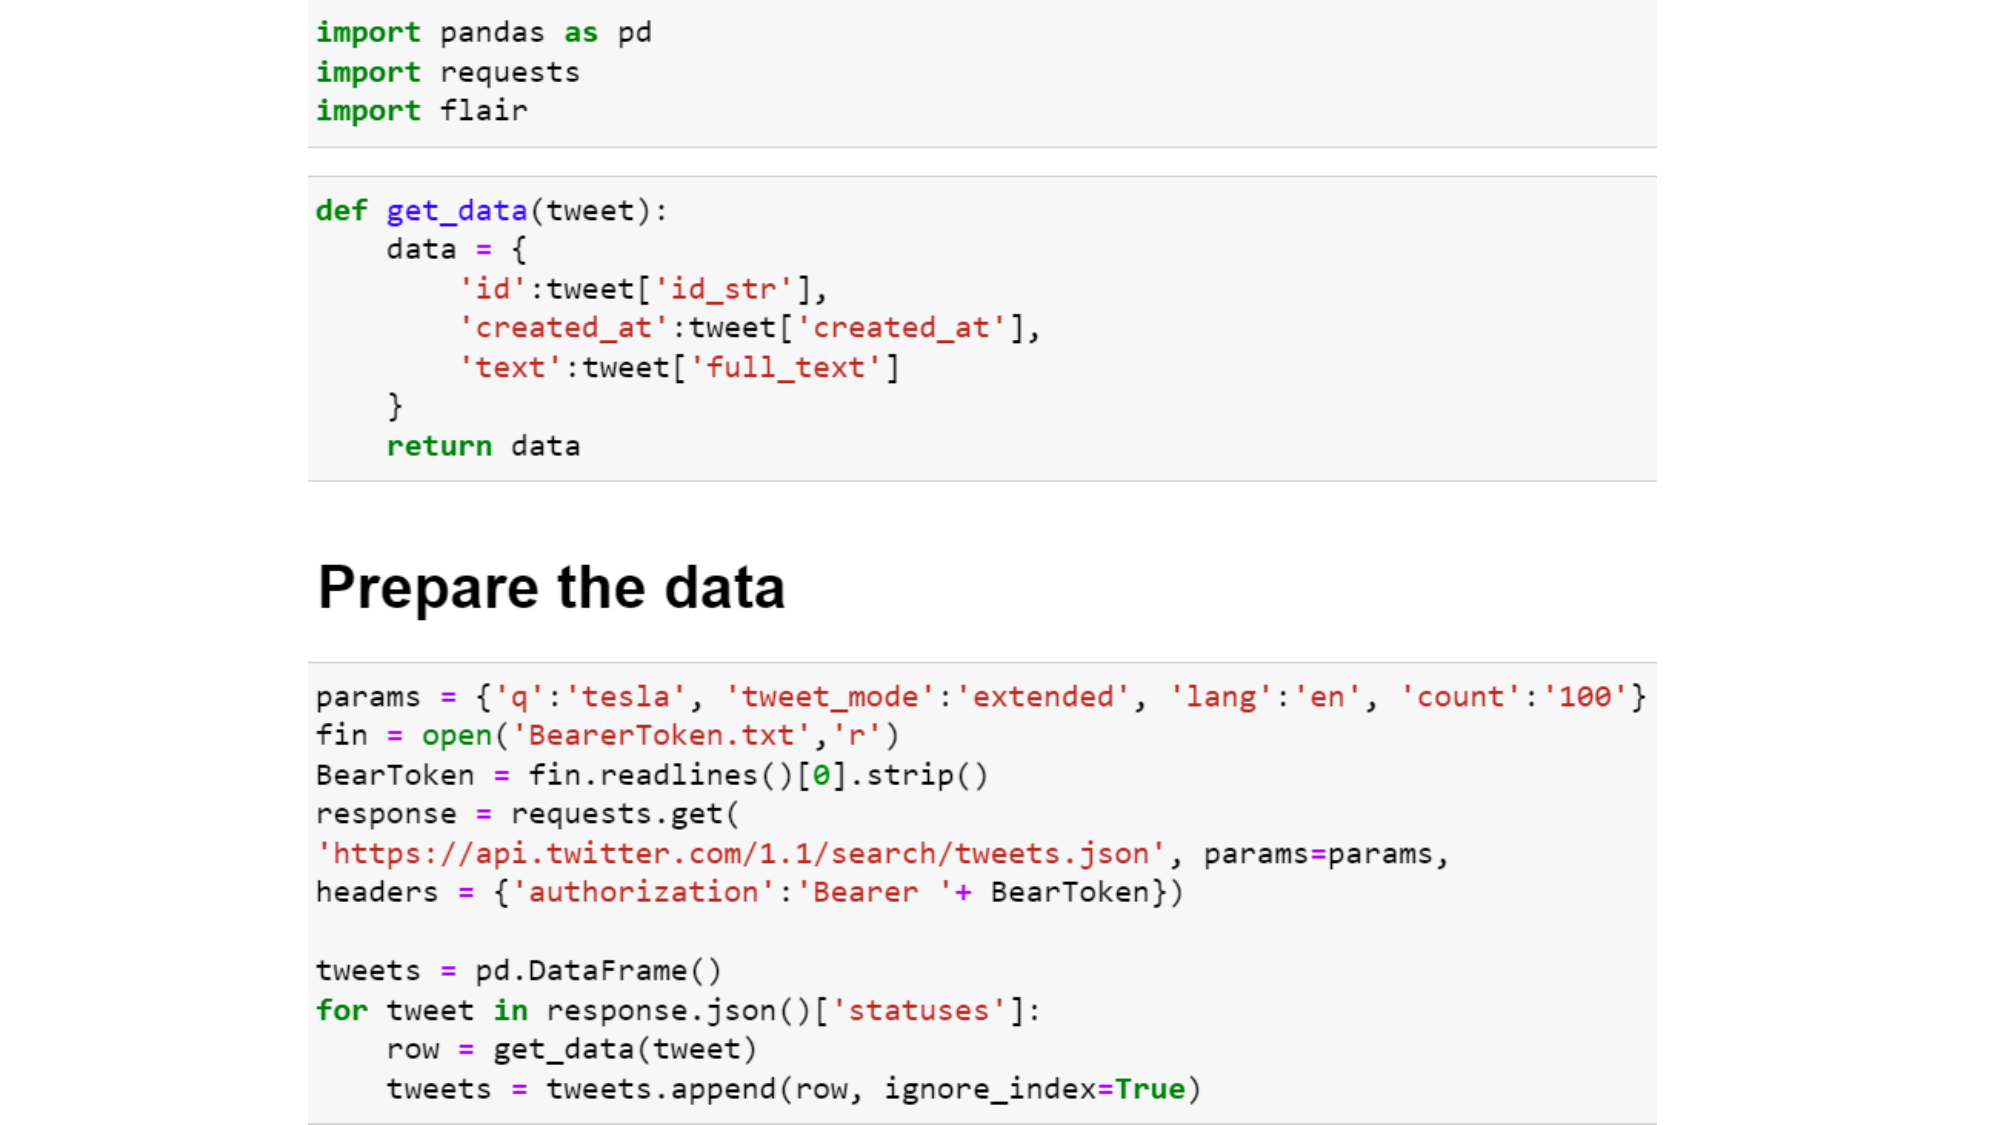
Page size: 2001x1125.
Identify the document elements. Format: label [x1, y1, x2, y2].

picture [308, 0, 1657, 1125]
